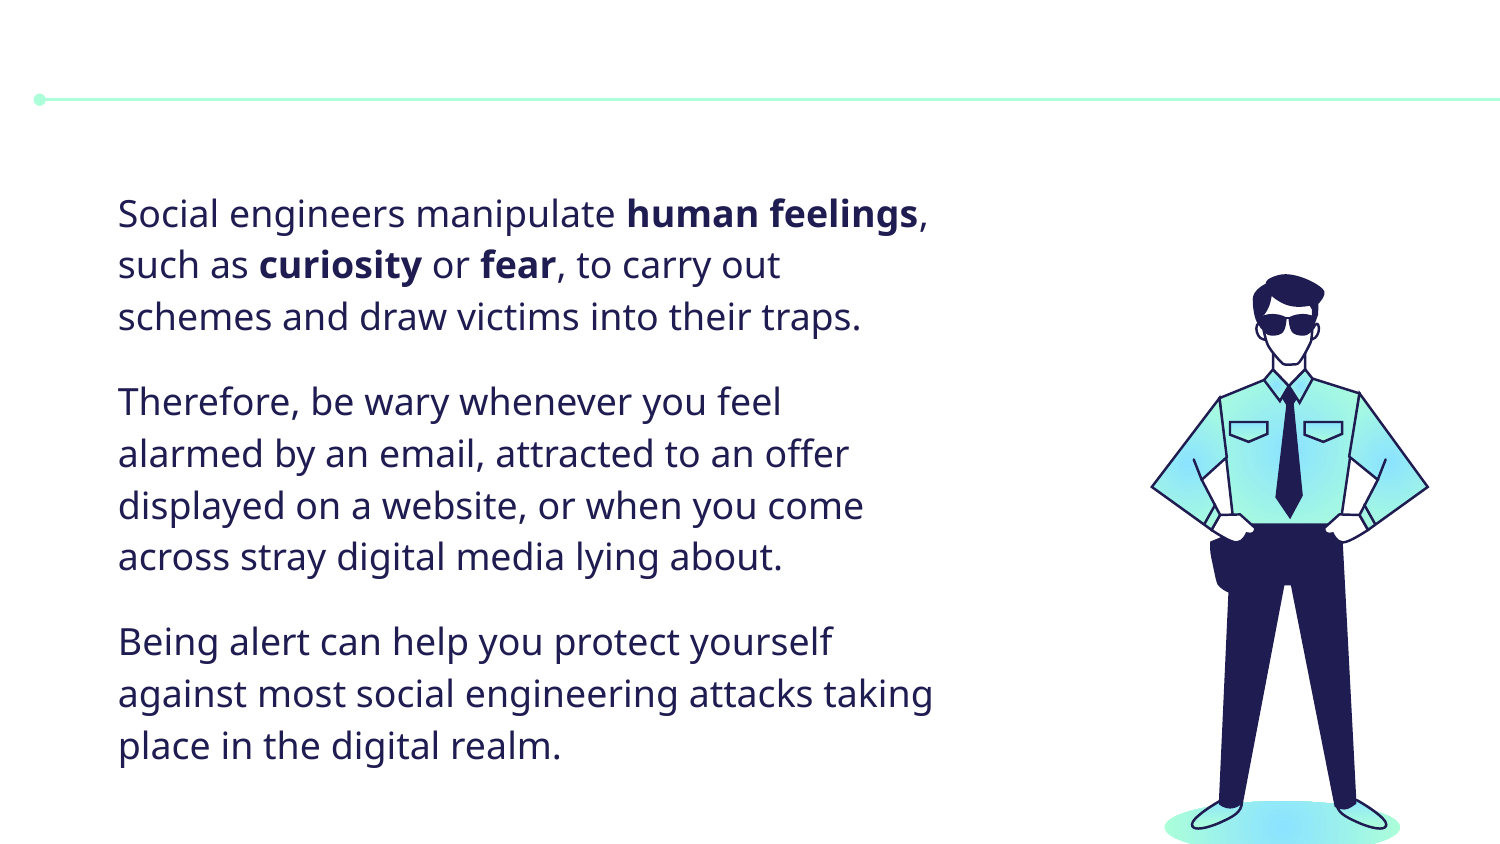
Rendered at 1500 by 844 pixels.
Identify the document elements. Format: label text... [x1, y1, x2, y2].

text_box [1149, 273, 1430, 844]
list Social engineers manipulate human feelings, such as curiosity or fear, to carry out schemes and draw victims into their traps. Therefore, be wary whenever you feel alarmed by an email, attracted to an offer displayed on a website, or when you come across stray digital media lying about. Being alert can help you protect yourself against most social engineering attacks taking place in the digital realm. [102, 167, 953, 690]
